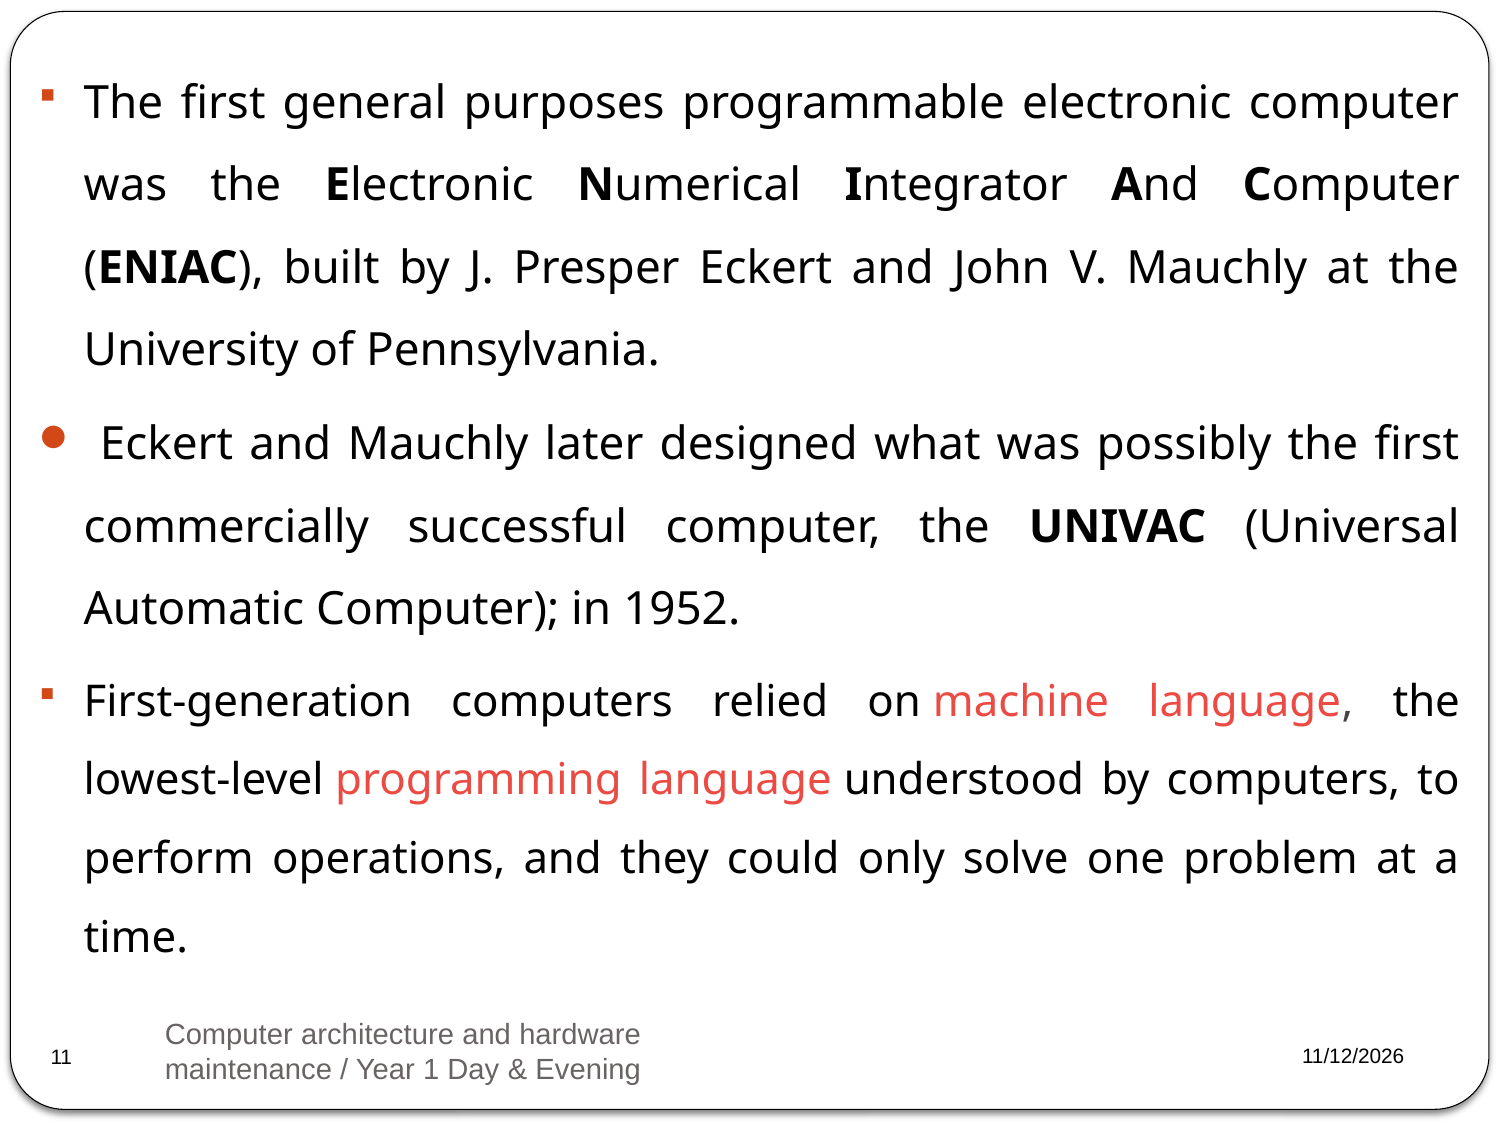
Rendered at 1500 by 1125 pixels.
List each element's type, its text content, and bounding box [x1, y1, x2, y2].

footer Computer architecture and hardware maintenance / Year 1 Day & Evening [150, 1012, 800, 1088]
slide_number 11 [23, 1018, 99, 1094]
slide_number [1012, 1015, 1419, 1094]
list The first general purposes programmable electronic computer was the Electronic Numerical Integrator And Computer (ENIAC), built by J. Presper Eckert and John V. Mauchly at the University of Pennsylvania. Eckert and Mauchly later designed what was possibly the first commercially successful computer, the UNIVAC (Universal Automatic Computer); in 1952. First-generation computers relied on machine language, the lowest-level programming language understood by computers, to perform operations, and they could only solve one problem at a time. [23, 37, 1476, 1013]
